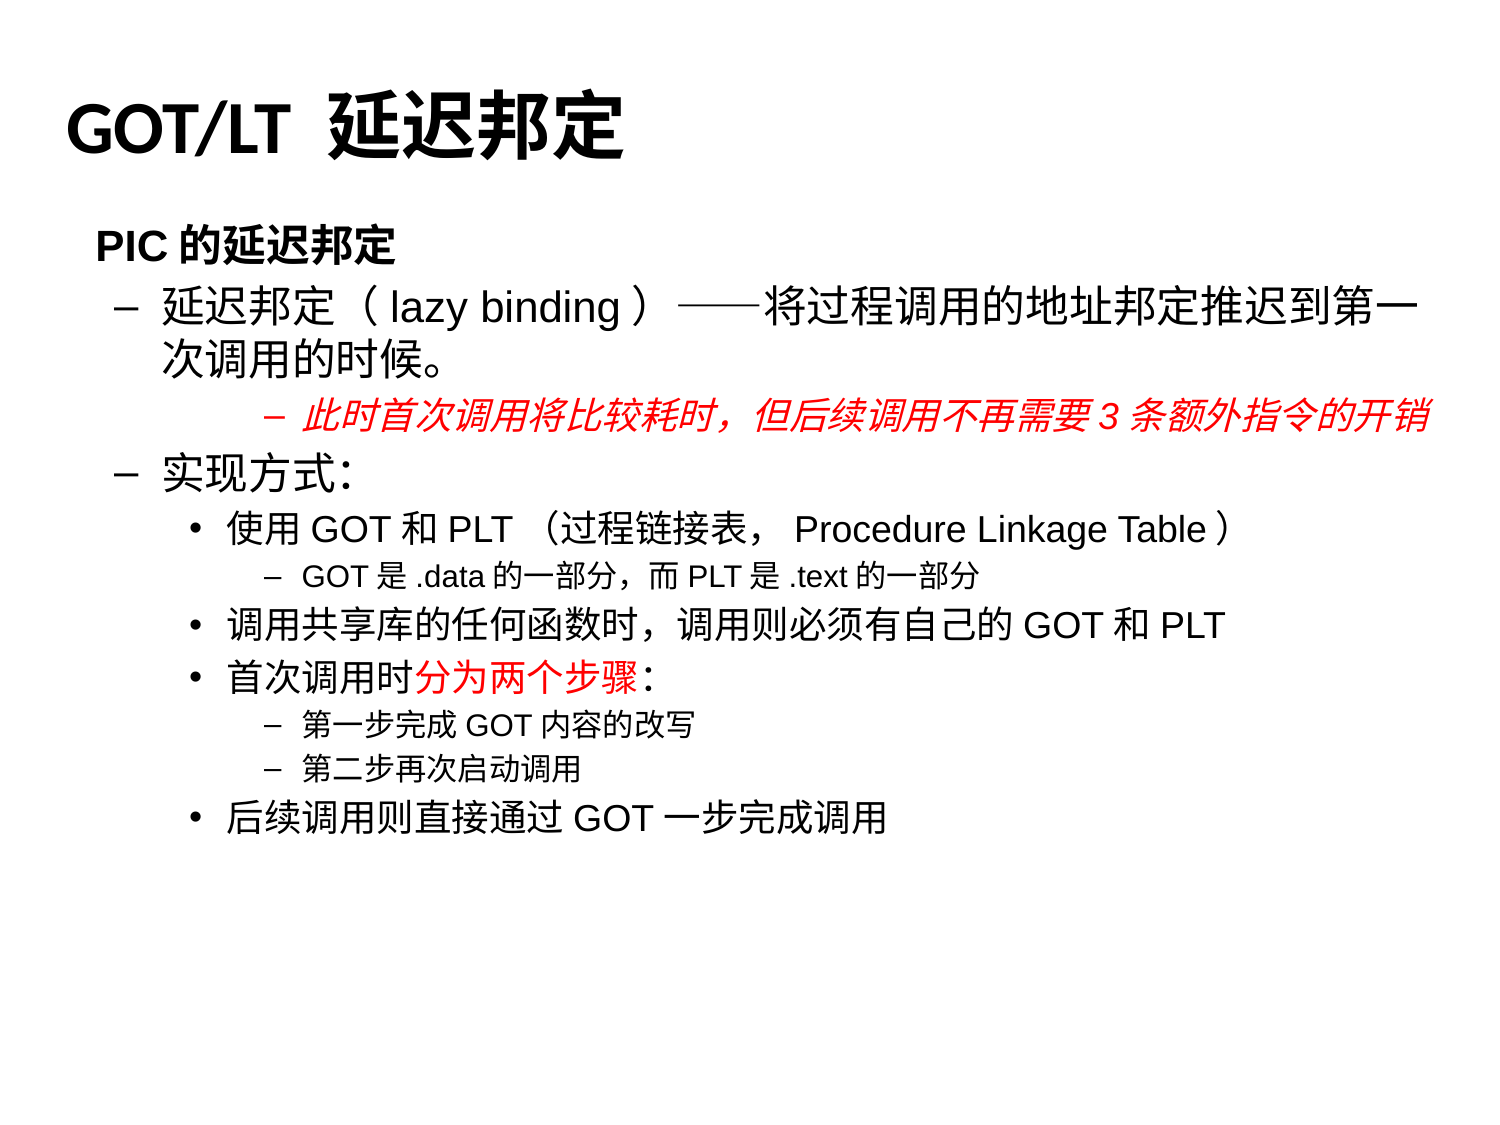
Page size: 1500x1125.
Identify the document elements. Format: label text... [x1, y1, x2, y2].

text_box GOT/LT 延迟邦定 [51, 59, 1482, 188]
text_box PIC的延迟邦定 延迟邦定（lazy binding）——将过程调用的地址邦定推迟到第一次调用的时候。 此时首次调用将比较耗时，但后续调用不再需要3条额外指令的开销 实现方式： 使用GOT和PLT（过程链接表，Procedure Linkage Table） GOT是.data的一部分，而PLT是.text的一部分 调用共享库的任何函数时，调用则必须有自己的GOT和PLT 首次调用时分为两个步骤： 第一步完成GOT内容的改写 第二步再次启动调用 后续调用则直接通过GOT一步完成调用 [24, 210, 1459, 915]
